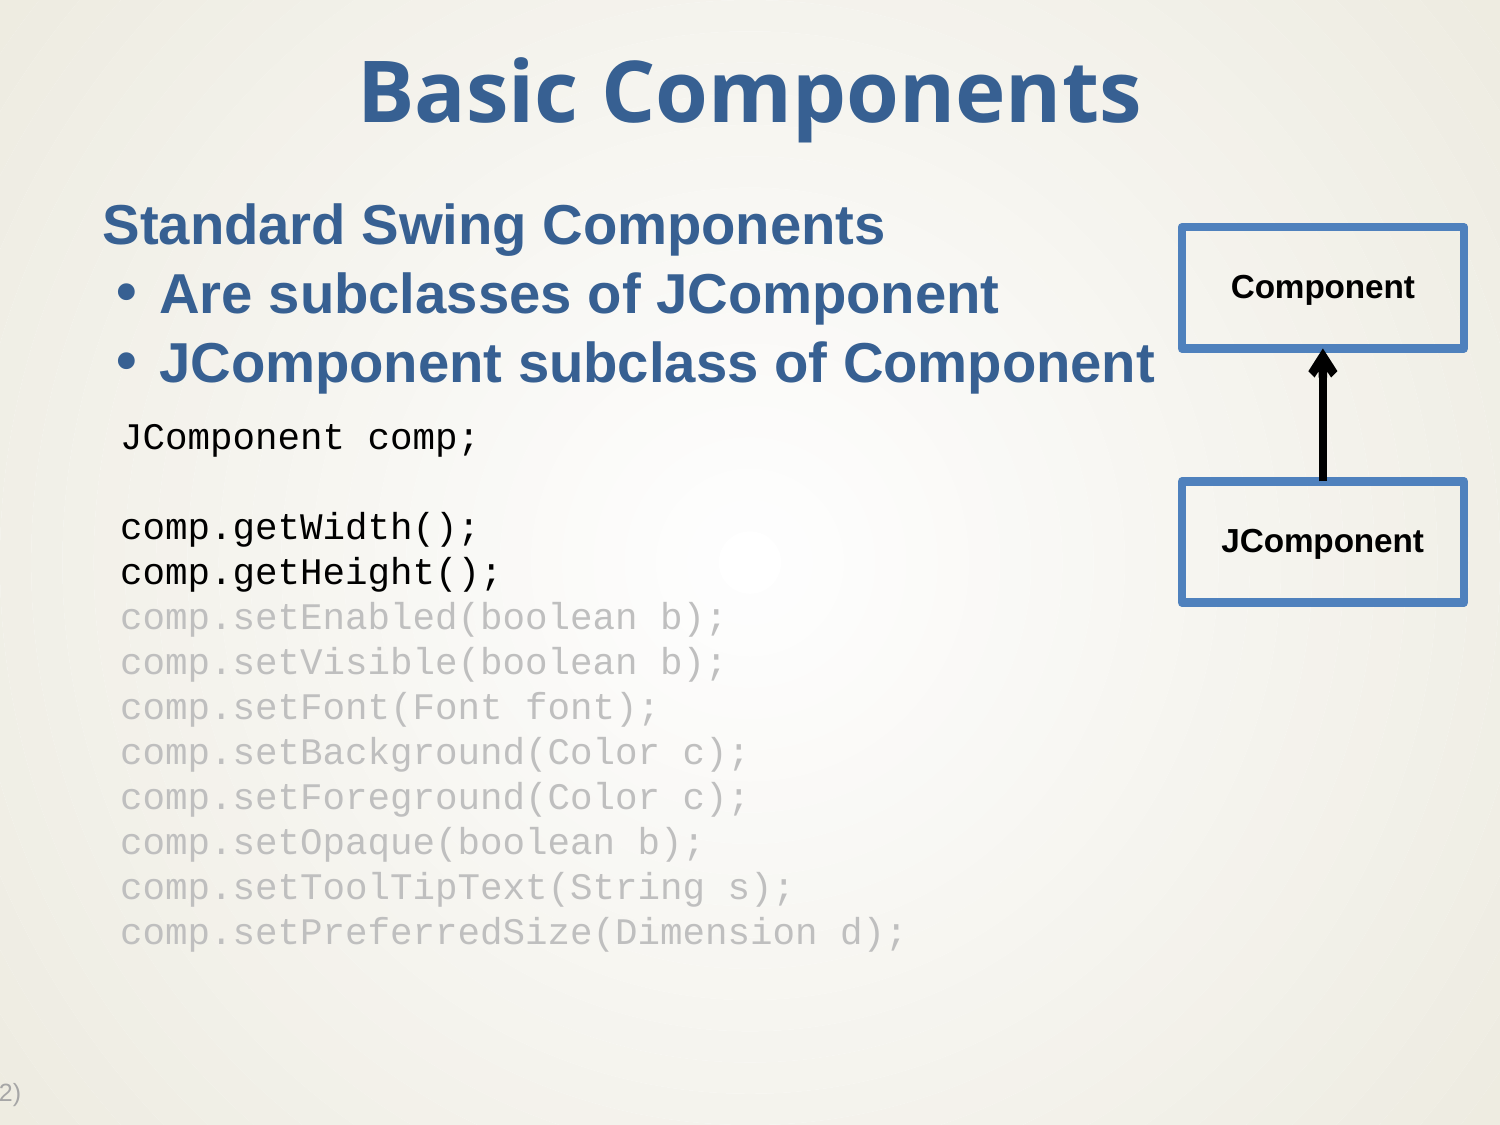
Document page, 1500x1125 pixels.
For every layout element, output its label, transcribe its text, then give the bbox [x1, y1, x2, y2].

list Standard Swing Components Are subclasses of JComponent JComponent subclass of Component [56, 187, 1444, 1036]
title Basic Components [0, 24, 1500, 166]
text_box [1181, 226, 1465, 603]
text_box JComponent comp; comp.getWidth(); comp.getHeight(); comp.setEnabled(boolean b); comp.setVisible(boolean b); comp.setFont(Font font); comp.setBackground(Color c); comp.setForeground(Color c); comp.setOpaque(boolean b); comp.setToolTipText(String s); comp.setPreferredSize(Dimension d); [105, 404, 923, 960]
